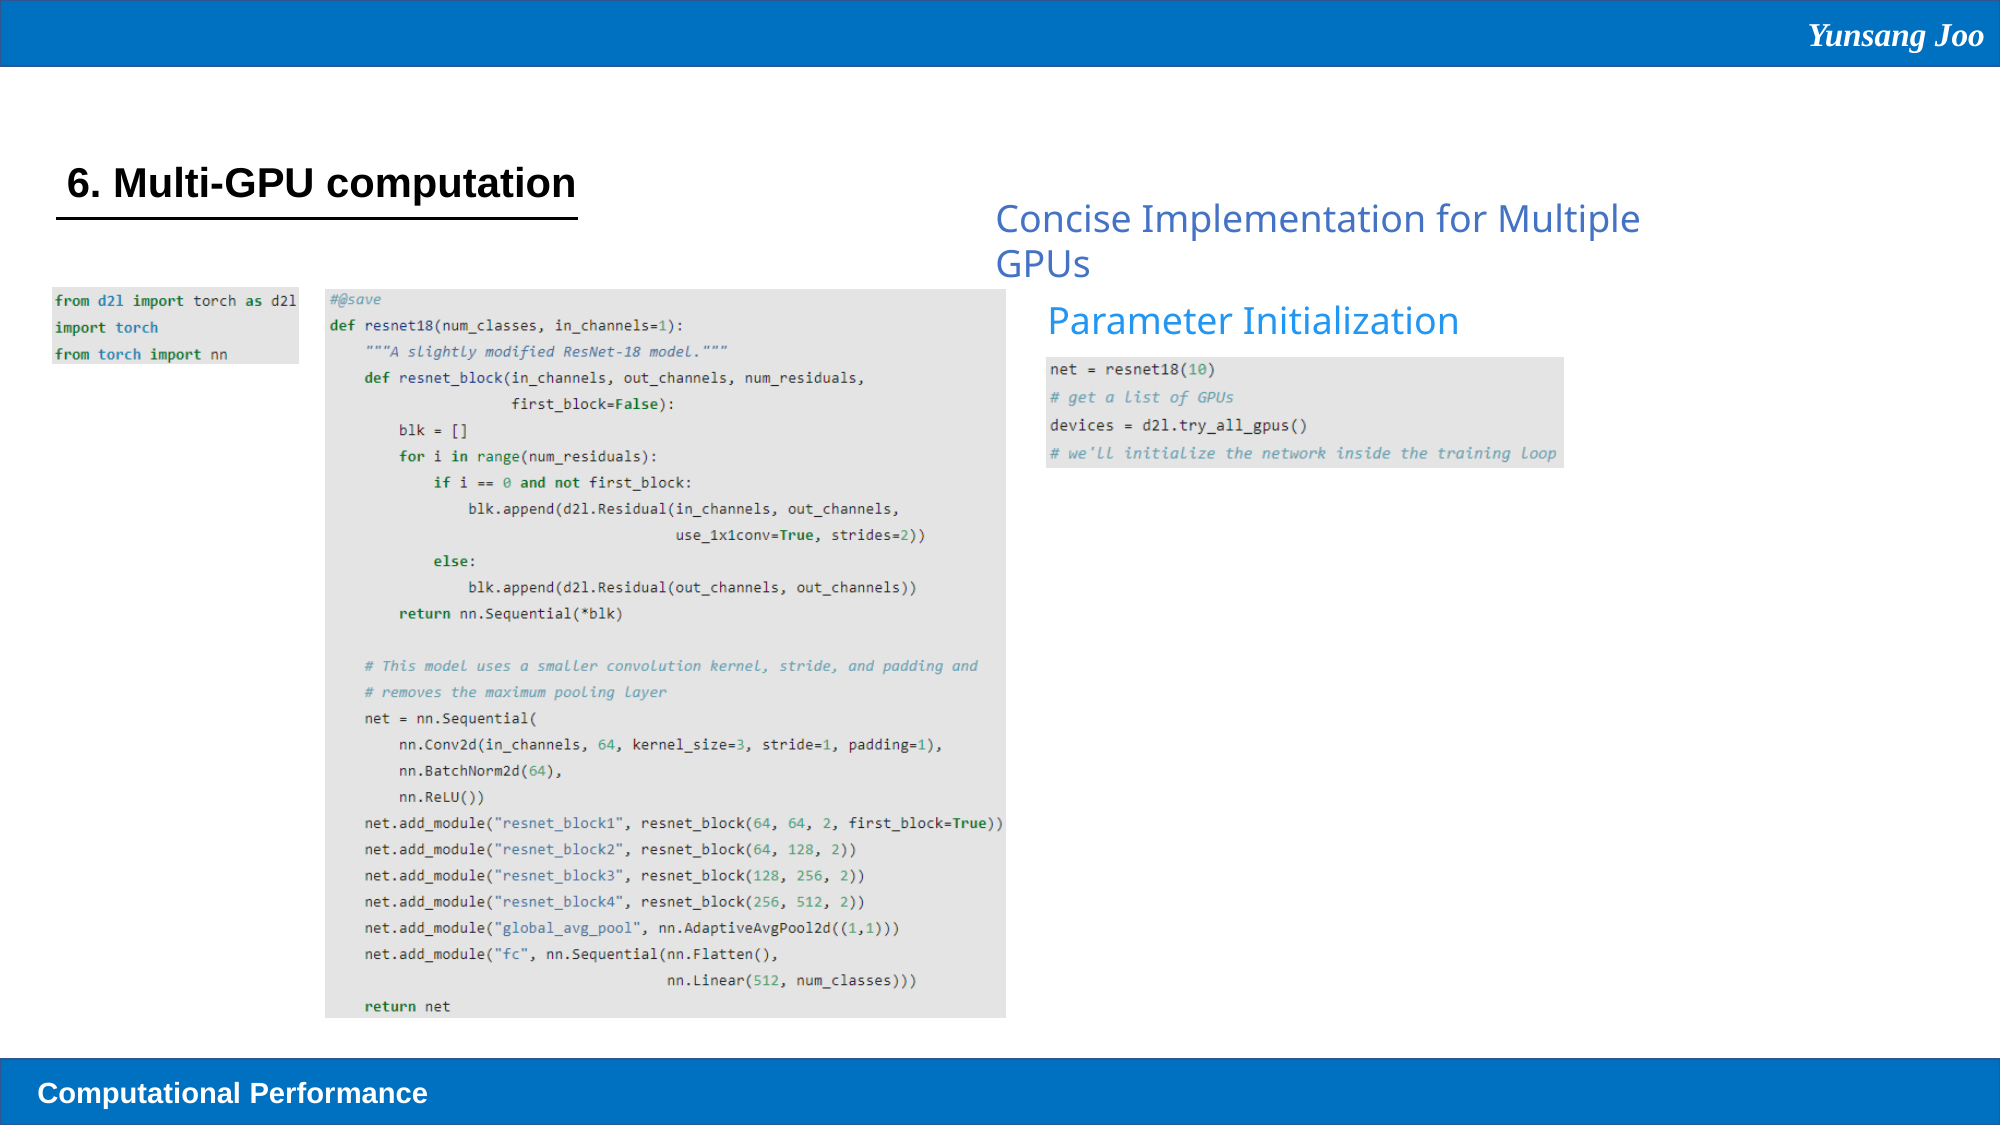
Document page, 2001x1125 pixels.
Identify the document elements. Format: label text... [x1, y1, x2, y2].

picture [1046, 357, 1564, 468]
text_box Concise Implementation for Multiple GPUs [980, 187, 1718, 293]
text_box Yunsang Joo [0, 0, 2000, 67]
picture [52, 287, 299, 364]
text_box Computational Performance [22, 1066, 444, 1125]
text_box 6. Multi-GPU computation [52, 148, 1346, 314]
text_box [0, 1058, 2000, 1125]
text_box Parameter Initialization [1032, 289, 1696, 350]
picture [325, 289, 1006, 1018]
